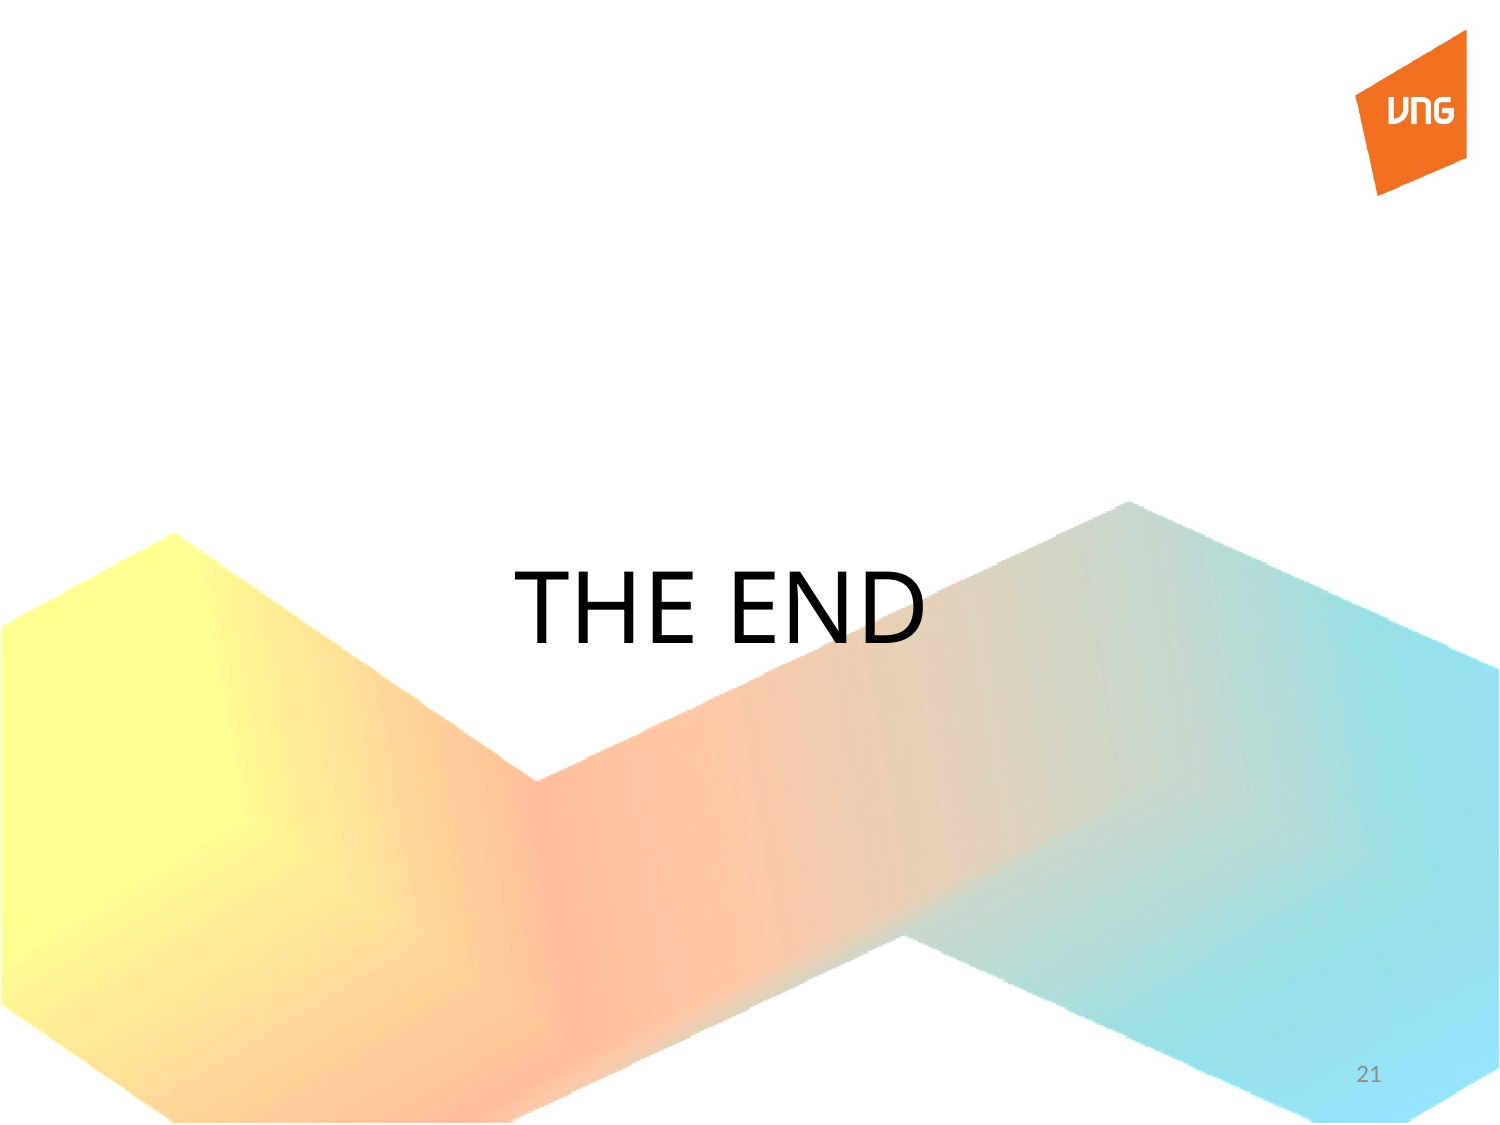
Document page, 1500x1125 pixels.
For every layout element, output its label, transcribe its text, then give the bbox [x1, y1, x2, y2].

picture [0, 498, 1500, 1123]
picture [1321, 0, 1500, 232]
list THE END [75, 550, 1370, 743]
slide_number 21 [1059, 1042, 1397, 1103]
